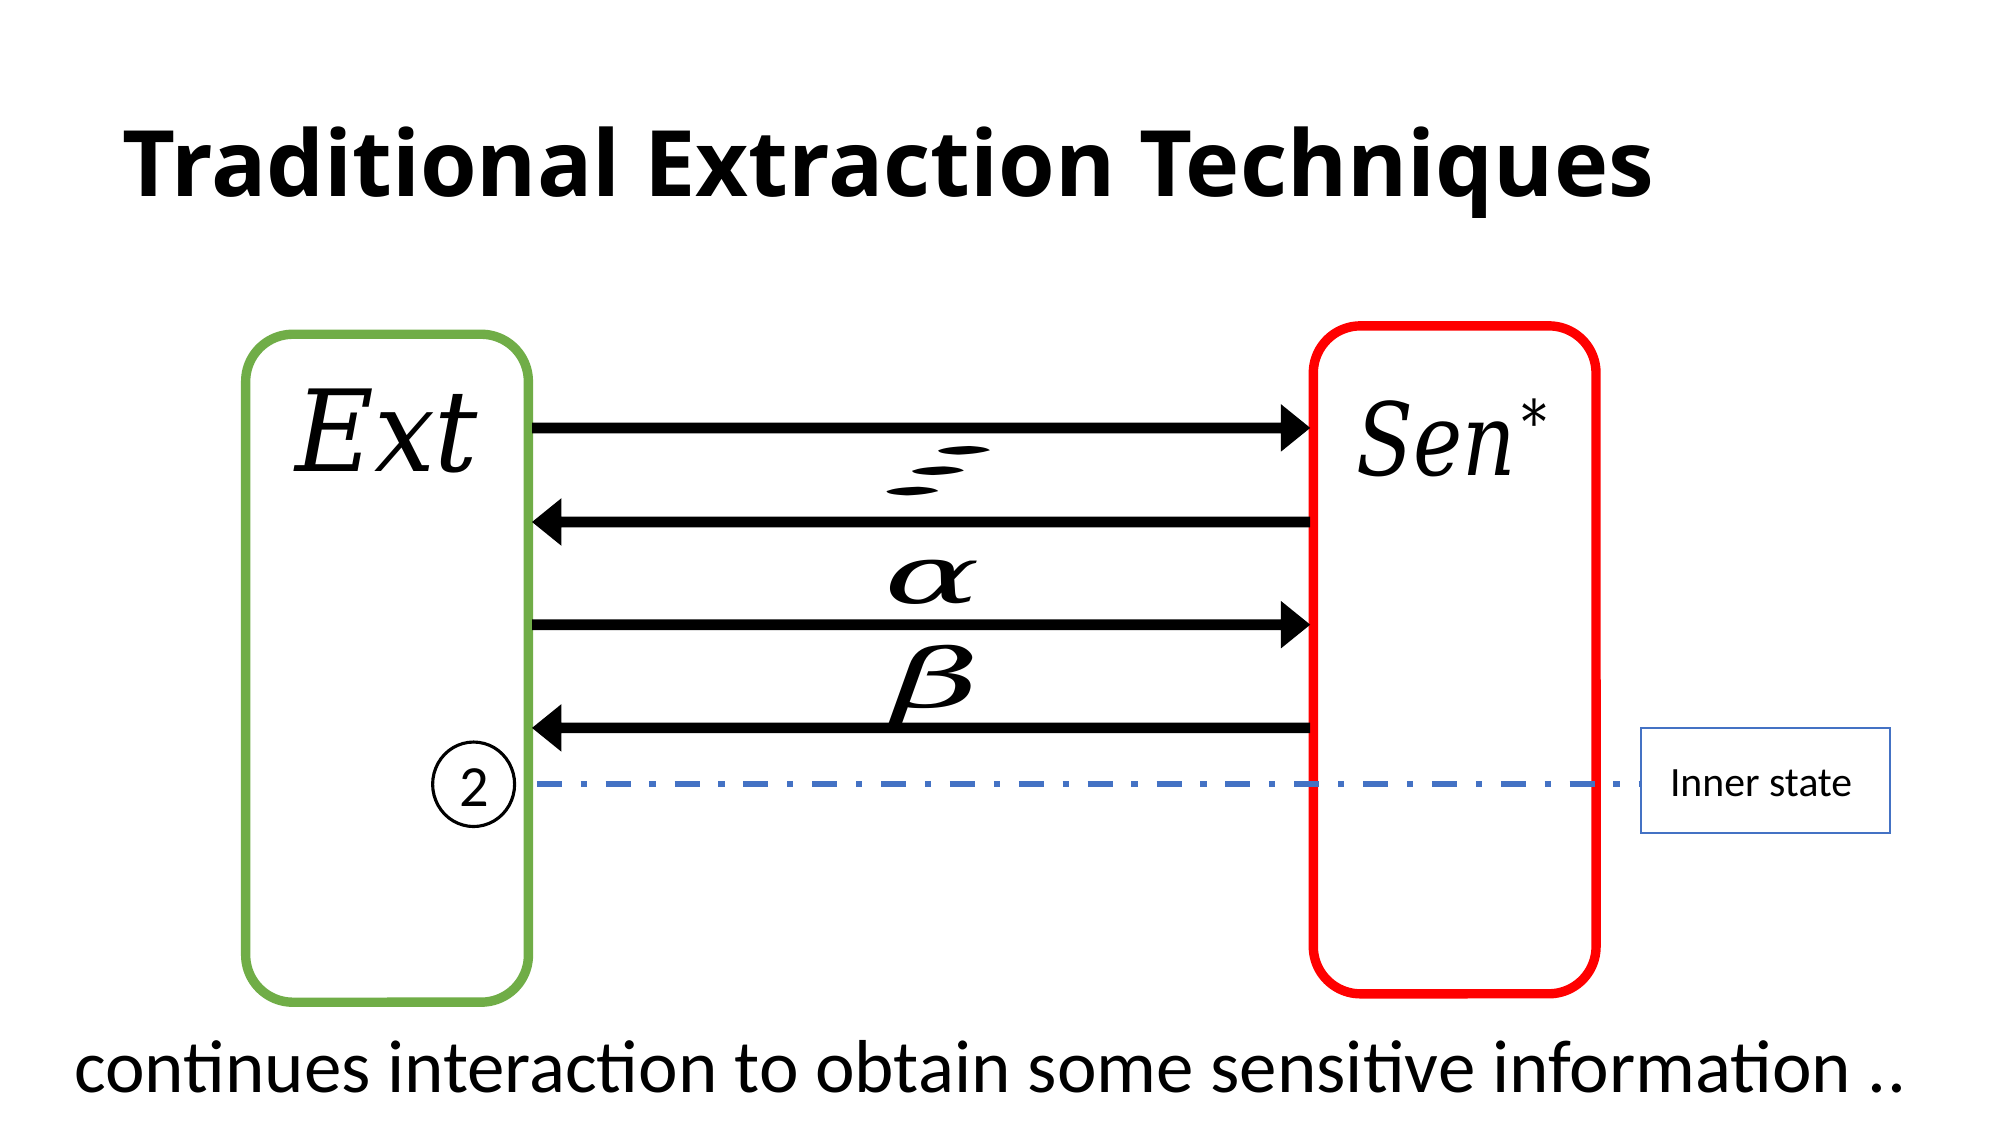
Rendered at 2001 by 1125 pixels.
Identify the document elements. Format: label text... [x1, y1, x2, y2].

text_box [1312, 784, 1598, 995]
text_box [532, 704, 1311, 752]
text_box [1312, 324, 1598, 783]
title Traditional Extraction Techniques [107, 57, 1892, 275]
text_box [431, 740, 516, 828]
text_box 2 [474, 740, 499, 749]
text_box [244, 333, 530, 1004]
text_box 2 [444, 740, 473, 752]
text_box 2 [488, 820, 499, 826]
text_box 2 [444, 816, 459, 826]
text_box [532, 600, 1311, 649]
text_box [532, 498, 1311, 546]
text_box [532, 404, 1311, 452]
